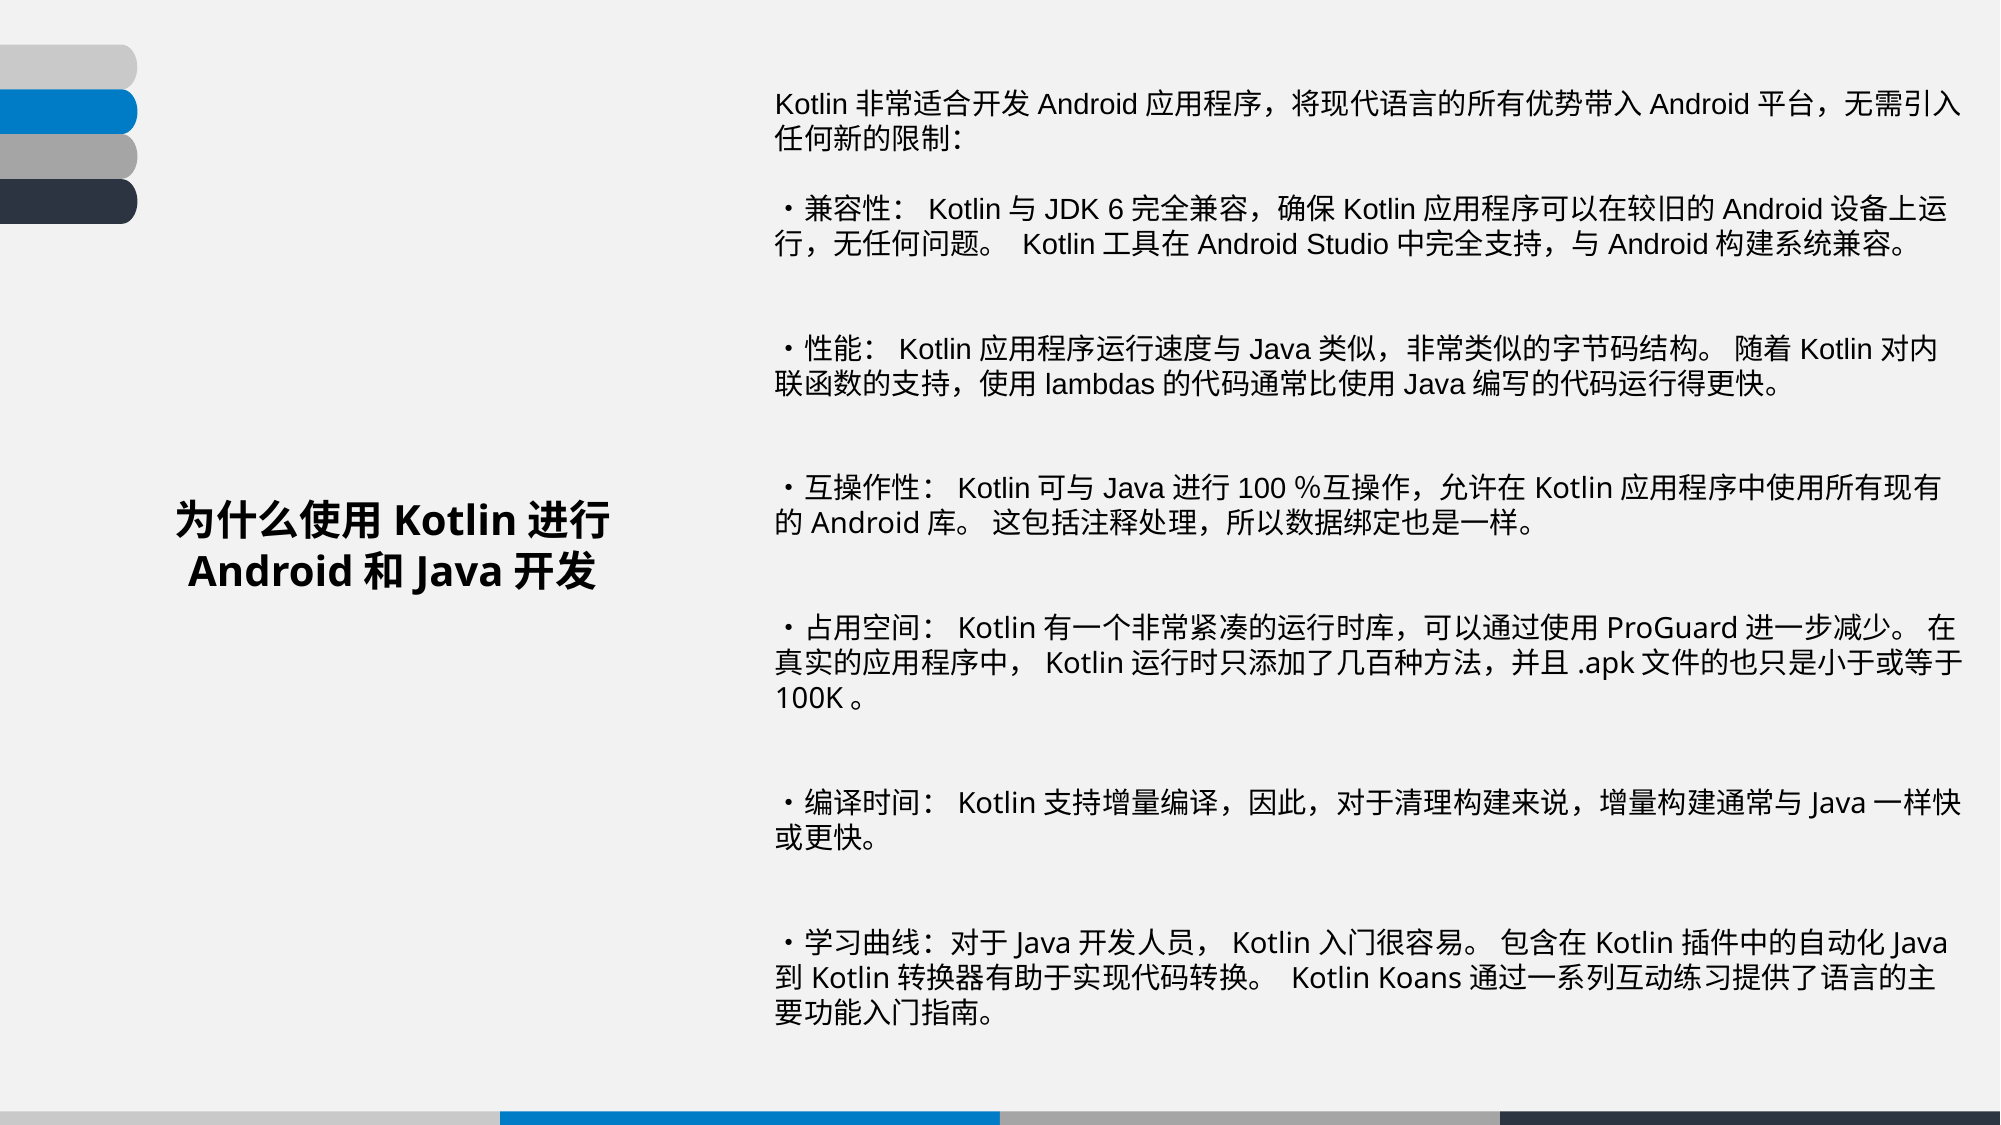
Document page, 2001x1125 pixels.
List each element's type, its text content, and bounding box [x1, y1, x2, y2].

text_box Kotlin非常适合开发Android应用程序，将现代语言的所有优势带入Android平台，无需引入任何新的限制： •兼容性：Kotlin与JDK 6完全兼容，确保Kotlin应用程序可以在较旧的Android设备上运行，无任何问题。 Kotlin工具在Android Studio中完全支持，与Android构建系统兼容。 •性能：Kotlin应用程序运行速度与Java类似，非常类似的字节码结构。 随着Kotlin对内联函数的支持，使用lambdas的代码通常比使用Java编写的代码运行得更快。 •互操作性：Kotlin可与Java进行100％互操作，允许在Kotlin应用程序中使用所有现有的Android库。 这包括注释处理，所以数据绑定也是一样。 •占用空间：Kotlin有一个非常紧凑的运行时库，可以通过使用ProGuard进一步减少。 在真实的应用程序中，Kotlin运行时只添加了几百种方法，并且.apk文件的也只是小于或等于100K。 •编译时间：Kotlin支持增量编译，因此，对于清理构建来说，增量构建通常与Java一样快或更快。 •学习曲线：对于Java开发人员，Kotlin入门很容易。 包含在Kotlin插件中的自动化Java到Kotlin转换器有助于实现代码转换。 Kotlin Koans通过一系列互动练习提供了语言的主要功能入门指南。 [760, 77, 1980, 1037]
text_box 为什么使用Kotlin进行 Android和Java开发 [59, 486, 726, 639]
